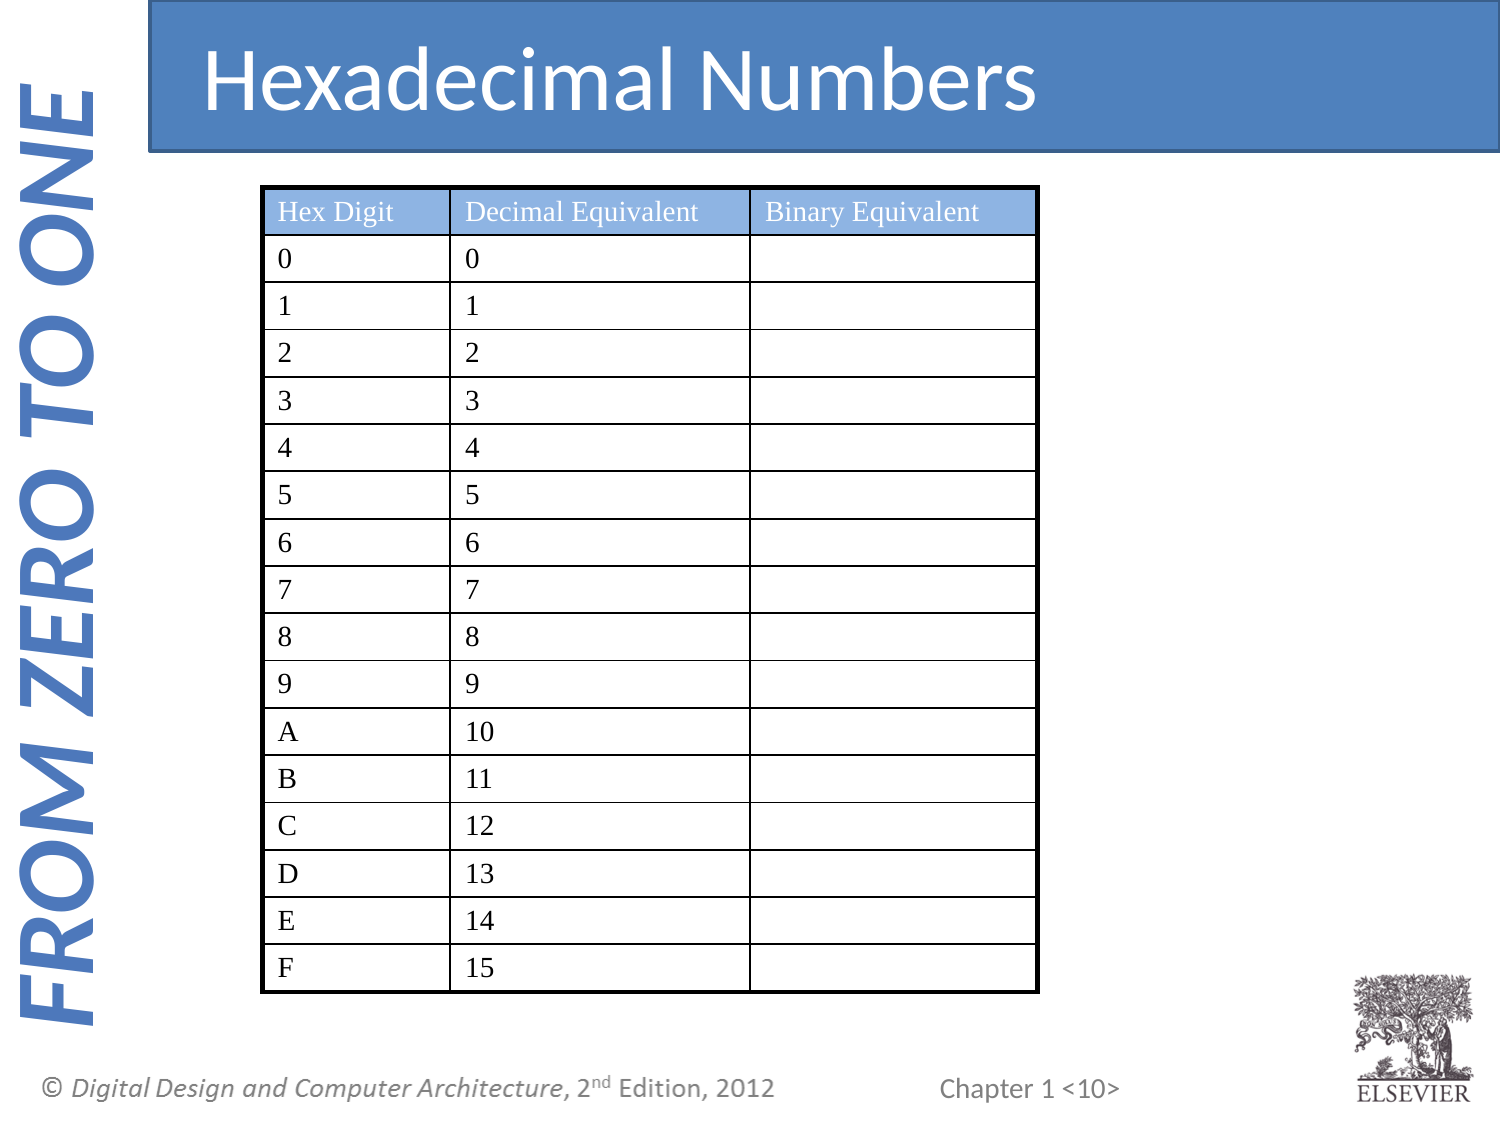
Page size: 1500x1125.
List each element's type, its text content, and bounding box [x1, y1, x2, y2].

text_box [87, 174, 1413, 1025]
picture [0, 0, 1500, 1125]
text_box Hexadecimal Numbers [187, 11, 1488, 136]
